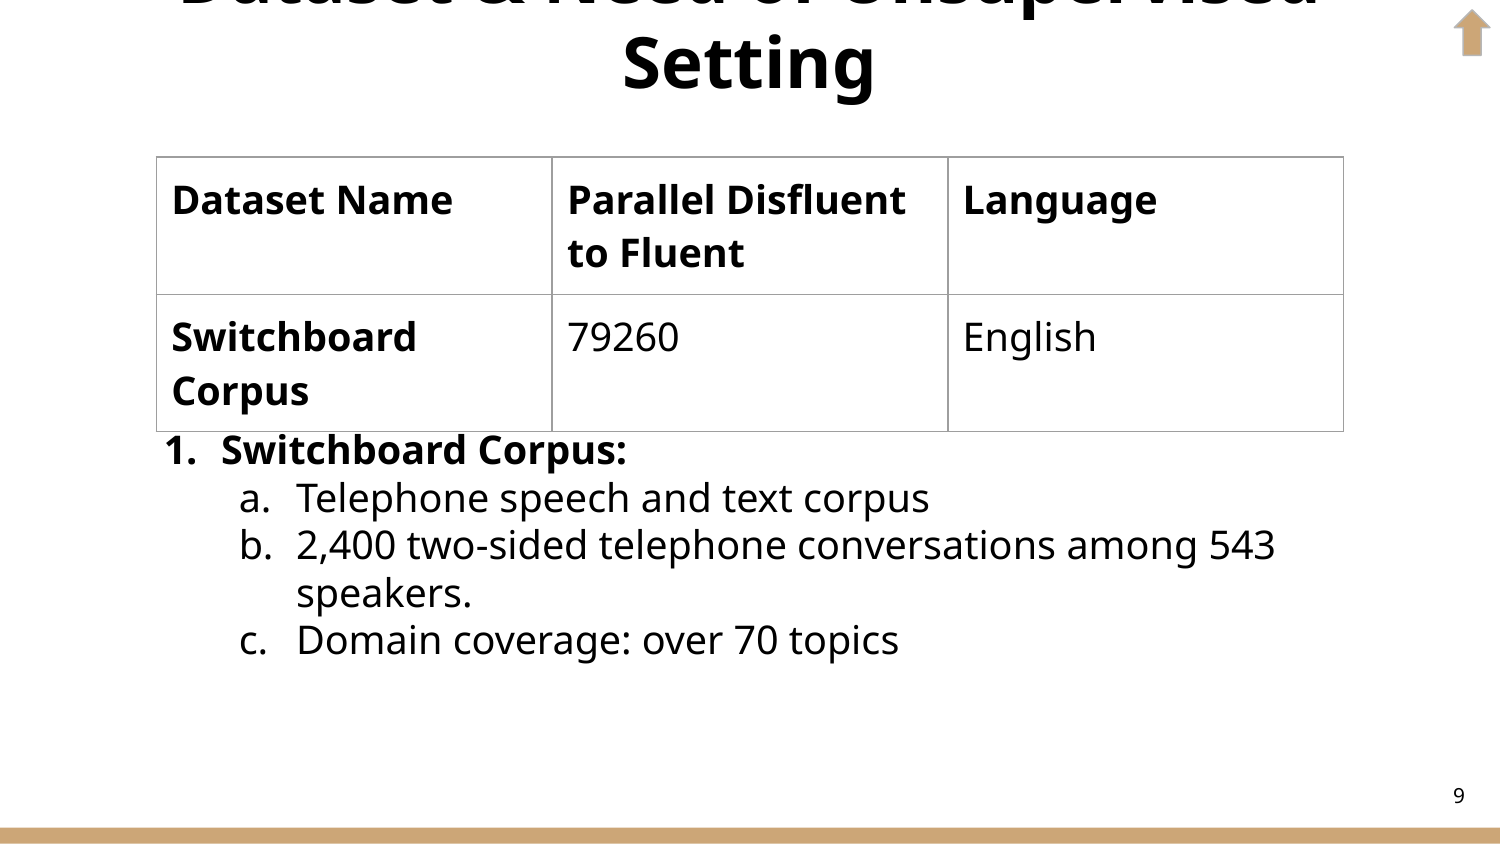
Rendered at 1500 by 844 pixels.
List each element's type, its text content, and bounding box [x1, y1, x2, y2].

table_cell 79260 [553, 295, 947, 410]
table_cell Switchboard Corpus [157, 295, 551, 410]
table_cell English [949, 295, 1343, 410]
text_box #Numbers on the slide represent: Sentence count [797, 628, 1500, 820]
text_box Switchboard Corpus: Telephone speech and text corpus 2,400 two-sided telephone conversations among 543 speakers. Domain coverage: over 70 topics [131, 410, 1369, 509]
table_header Parallel Disfluent to Fluent [553, 158, 947, 294]
text_box Dataset & Need of Unsupervised Setting [51, 0, 1449, 118]
table_header Language [949, 158, 1343, 294]
text_box ‹#› [1389, 820, 1480, 830]
table_header Dataset Name [157, 158, 551, 294]
